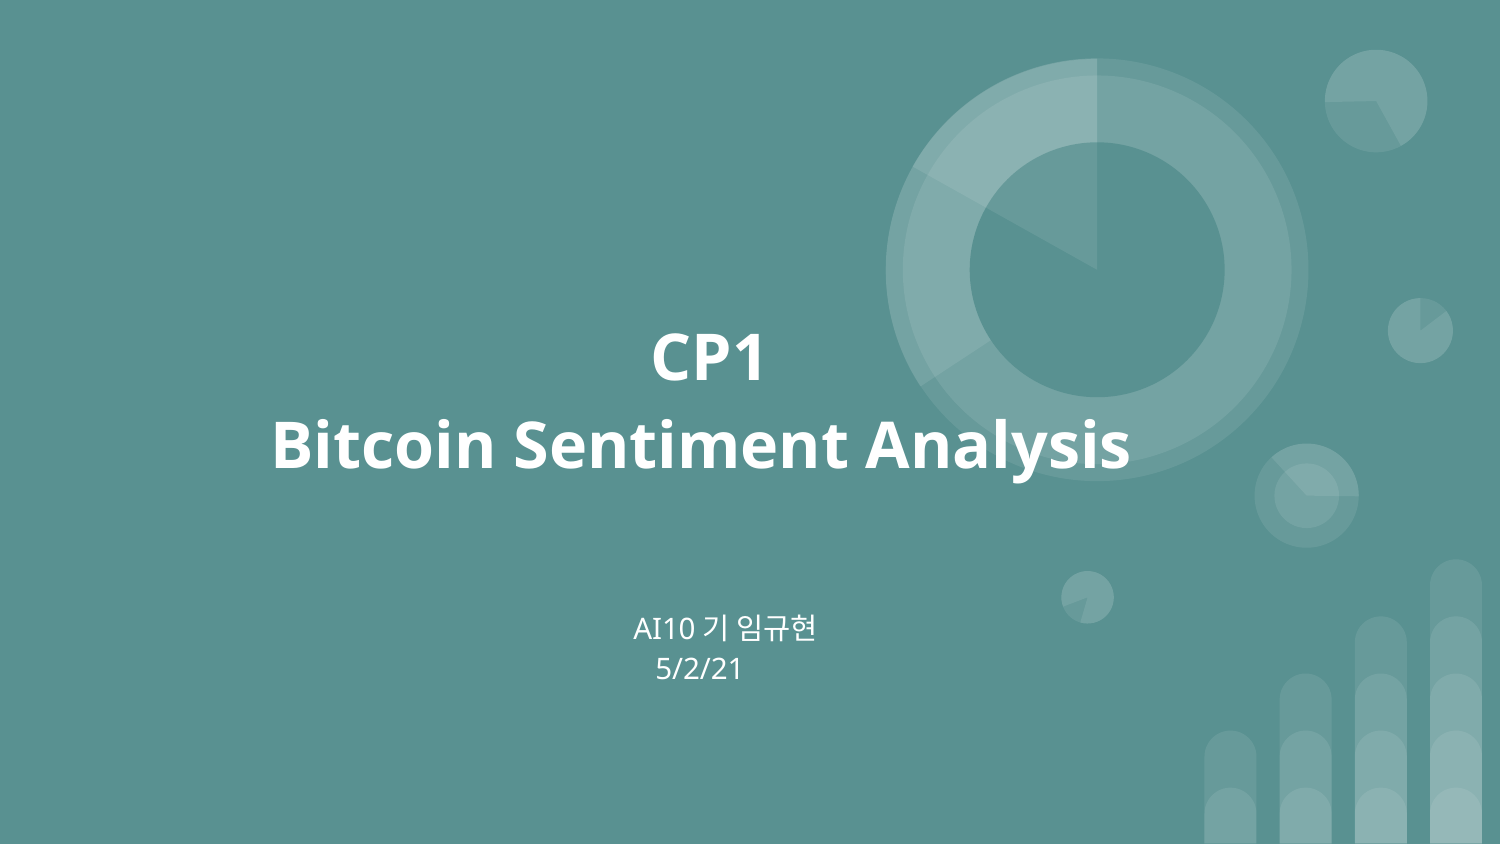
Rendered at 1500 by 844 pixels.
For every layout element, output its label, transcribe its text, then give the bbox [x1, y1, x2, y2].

subtitle AI10기 임규현 5/2/21 [135, 589, 834, 704]
title CP1 Bitcoin Sentiment Analysis [221, 296, 1216, 556]
